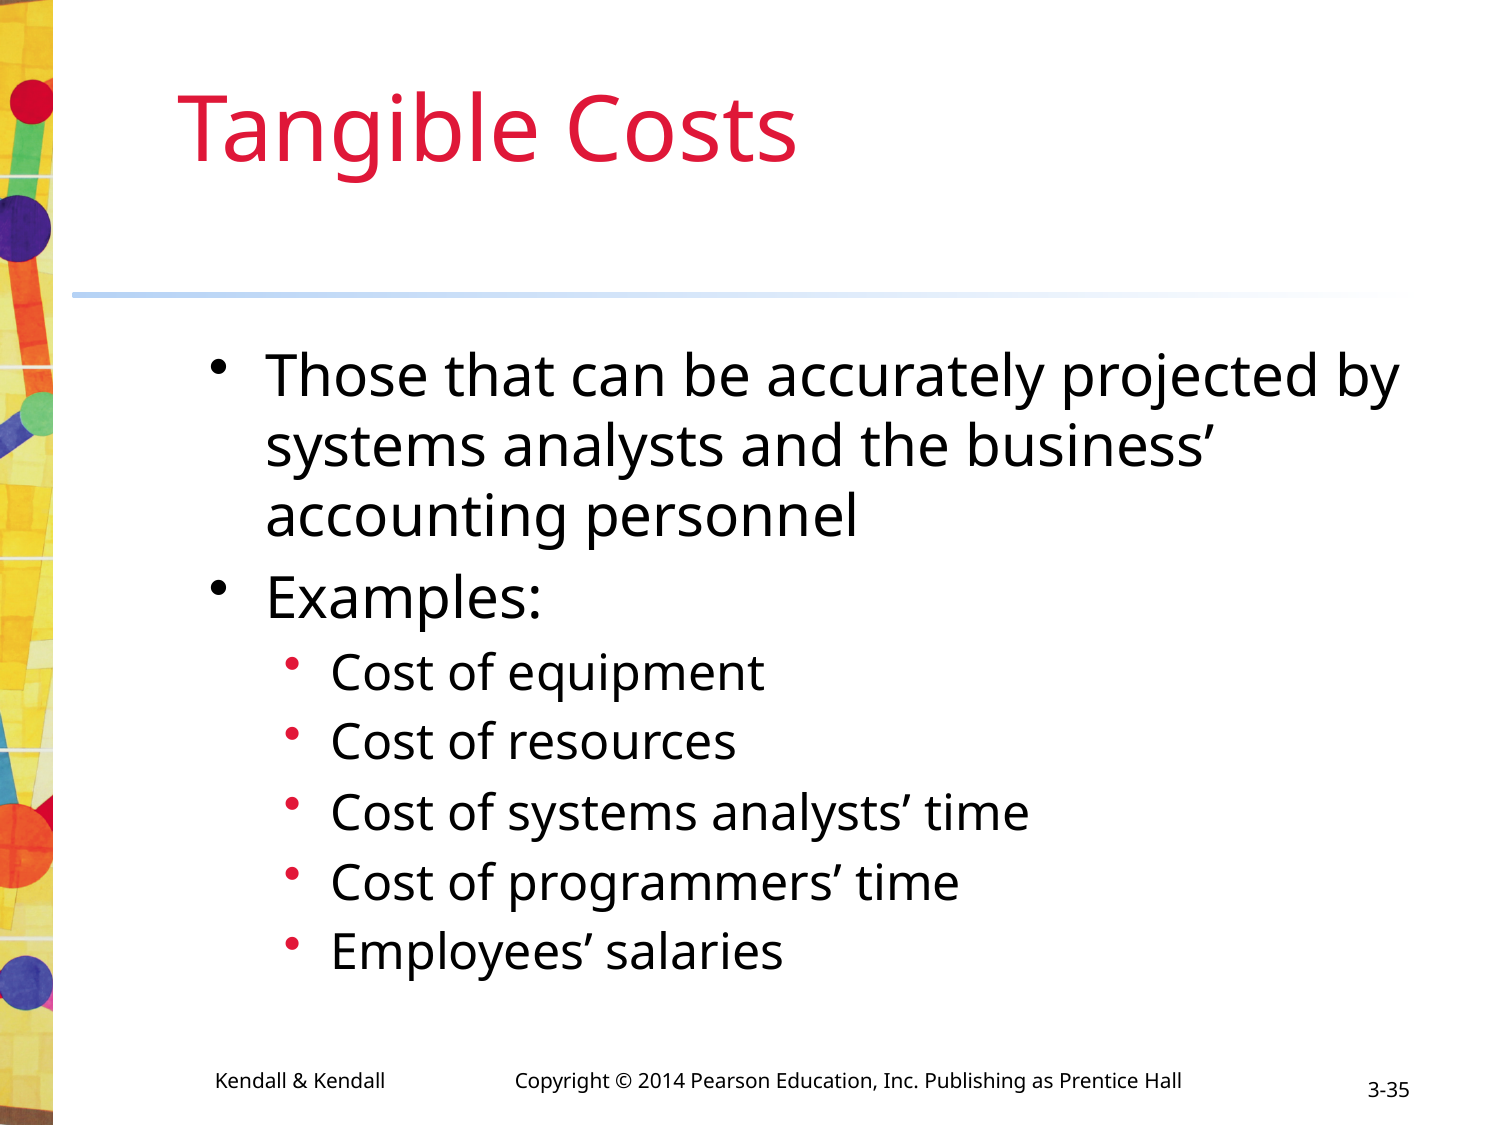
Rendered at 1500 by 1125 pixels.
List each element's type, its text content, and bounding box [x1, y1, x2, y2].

list Those that can be accurately projected by systems analysts and the business’ accounting personnel Examples: Cost of equipment Cost of resources Cost of systems analysts’ time Cost of programmers’ time Employees’ salaries [193, 330, 1470, 1007]
slide_number 3-35 [1112, 1037, 1425, 1113]
title Tangible Costs [162, 62, 1455, 251]
picture [0, 0, 53, 1125]
